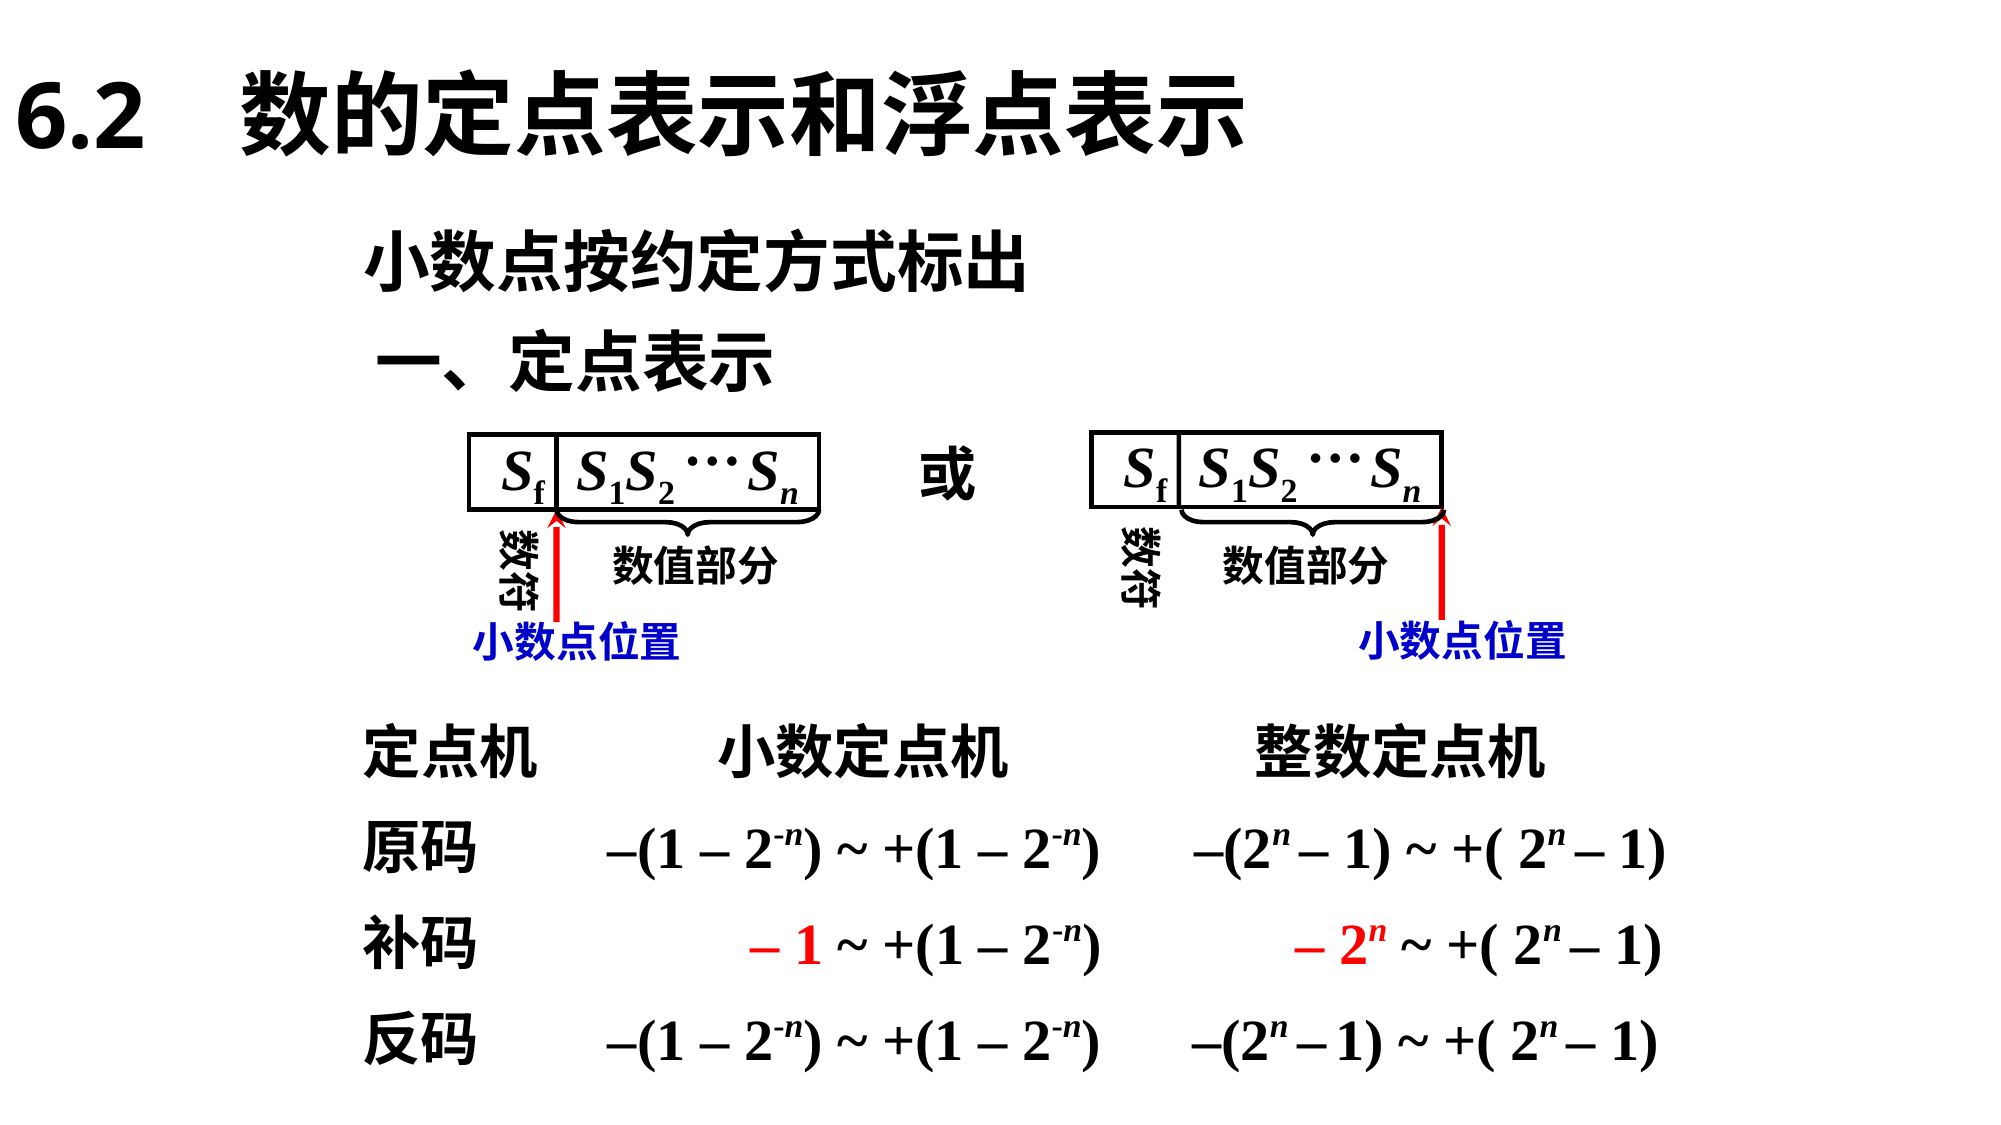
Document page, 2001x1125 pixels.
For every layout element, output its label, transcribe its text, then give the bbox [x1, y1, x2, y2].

title 6.2 数的定点表示和浮点表示 [0, 24, 1276, 213]
text_box – 2n ~ +( 2n – 1) [1280, 898, 1857, 984]
text_box –(2n – 1) ~ +( 2n – 1) [1179, 803, 1683, 888]
text_box 定点机 [348, 707, 553, 792]
text_box 一、定点表示 [360, 312, 791, 408]
text_box 整数定点机 [1240, 707, 1562, 792]
text_box –(1 – 2-n) ~ +(1 – 2-n) [593, 803, 1117, 888]
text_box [456, 397, 1584, 674]
text_box 反码 [347, 994, 495, 1080]
text_box – 1 ~ +(1 – 2-n) [735, 898, 1249, 984]
text_box 原码 [347, 803, 495, 888]
text_box –(2n – 1) ~ +( 2n – 1) [1177, 994, 1753, 1080]
text_box 补码 [347, 898, 495, 984]
text_box –(1 – 2-n) ~ +(1 – 2-n) [593, 994, 1117, 1080]
text_box 小数定点机 [702, 707, 1024, 792]
text_box 小数点按约定方式标出 [348, 212, 1046, 308]
